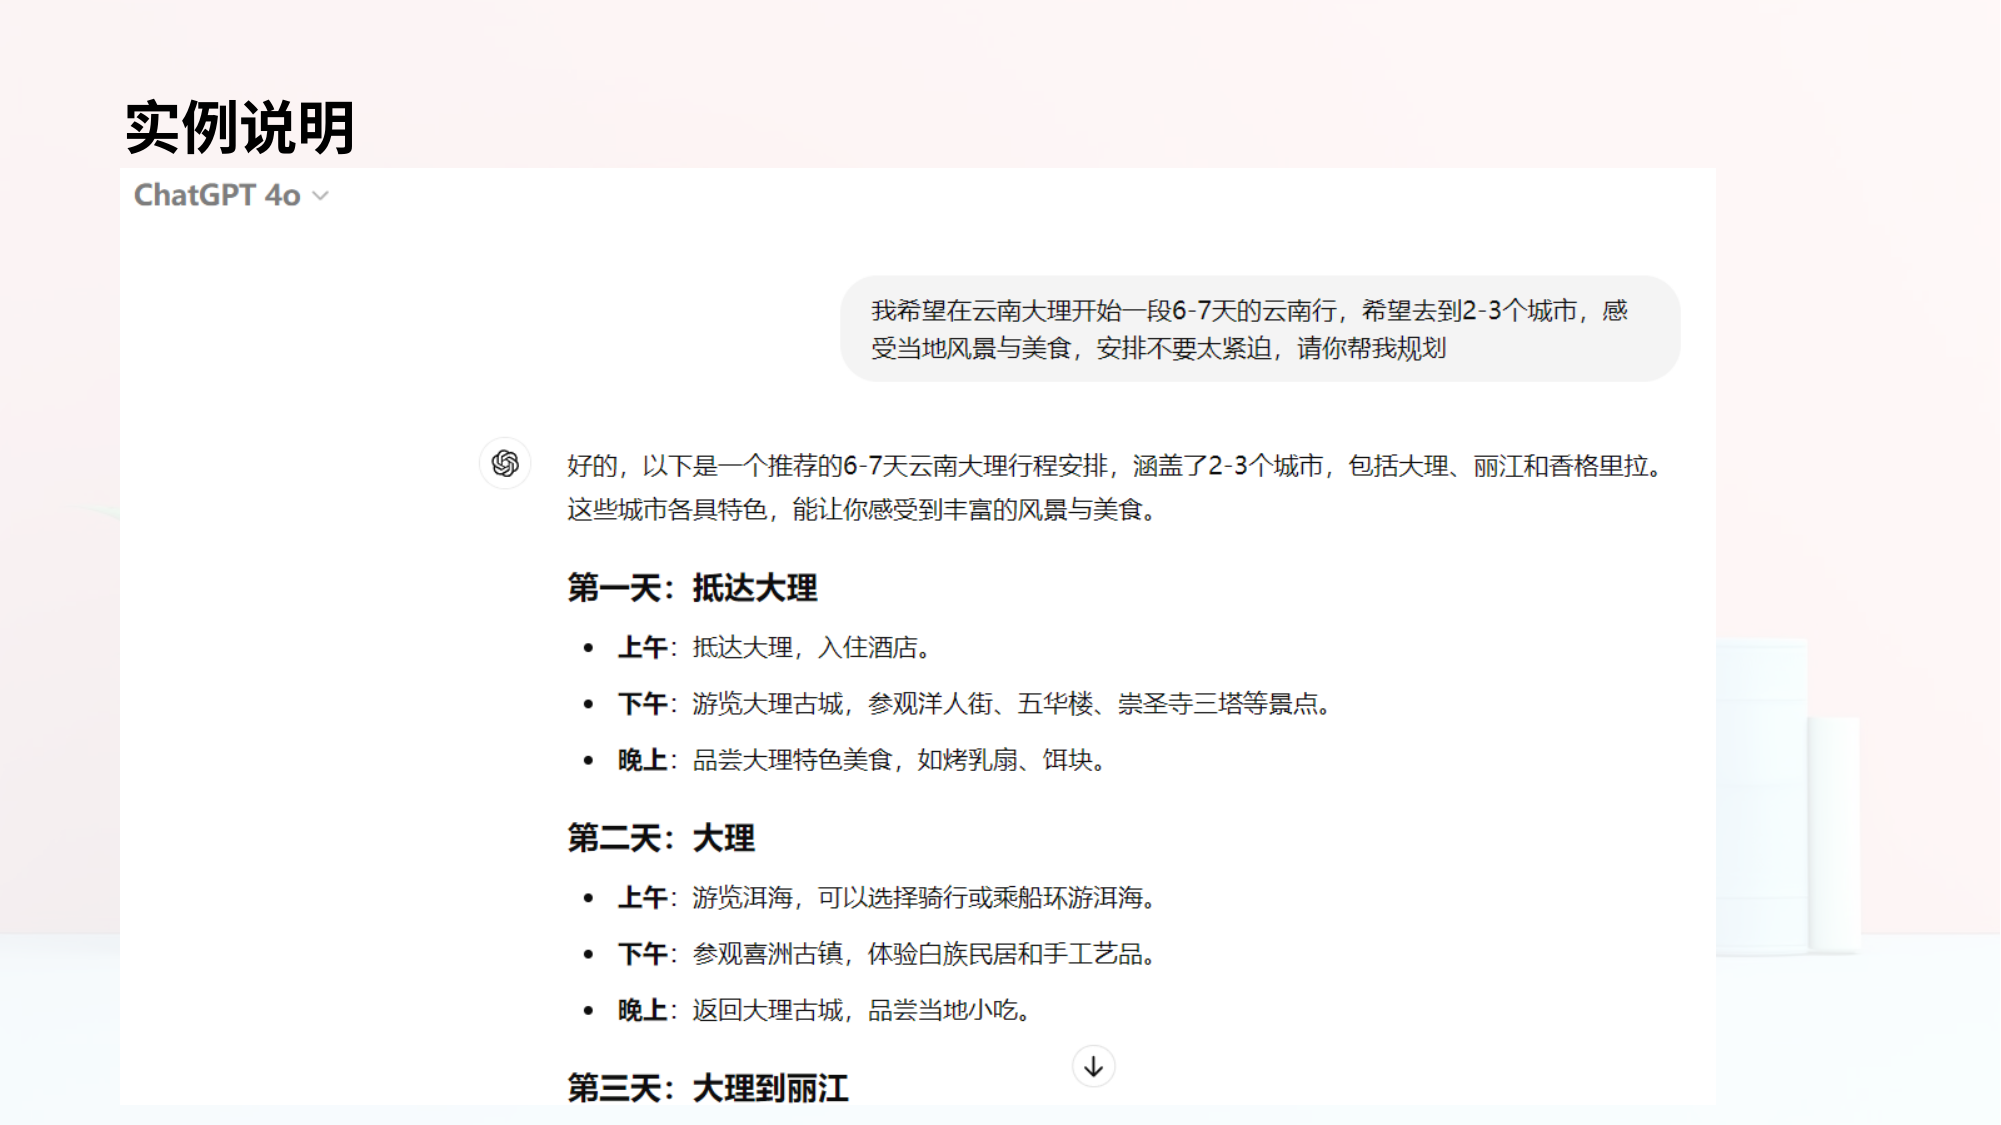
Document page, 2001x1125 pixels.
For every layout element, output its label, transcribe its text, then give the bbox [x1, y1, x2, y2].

title 实例说明 [108, 0, 1890, 169]
picture [120, 168, 1716, 1106]
